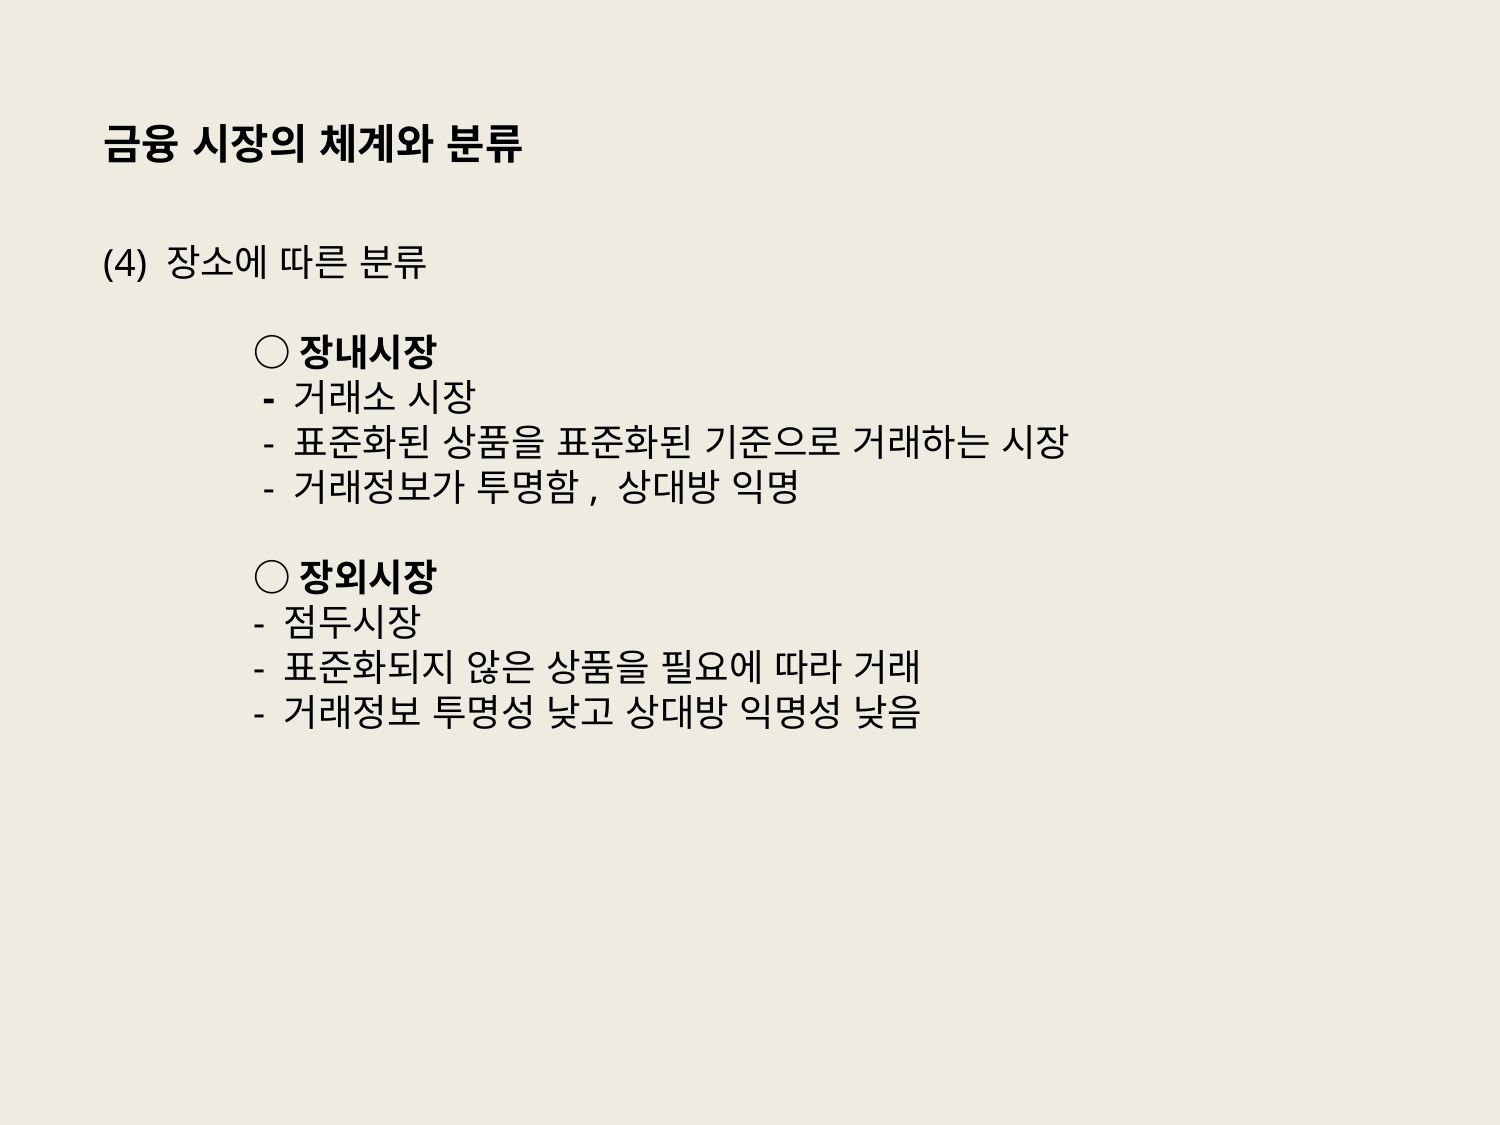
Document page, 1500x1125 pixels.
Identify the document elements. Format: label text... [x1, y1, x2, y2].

title 금융 시장의 체계와 분류 [88, 90, 621, 197]
text_box (4) 장소에 따른 분류 ○장내시장 - 거래소 시장 - 표준화된 상품을 표준화된 기준으로 거래하는 시장 - 거래정보가 투명함, 상대방 익명 ○장외시장 - 점두시장 - 표준화되지 않은 상품을 필요에 따라 거래 - 거래정보 투명성 낮고 상대방 익명성 낮음 [88, 231, 1388, 787]
